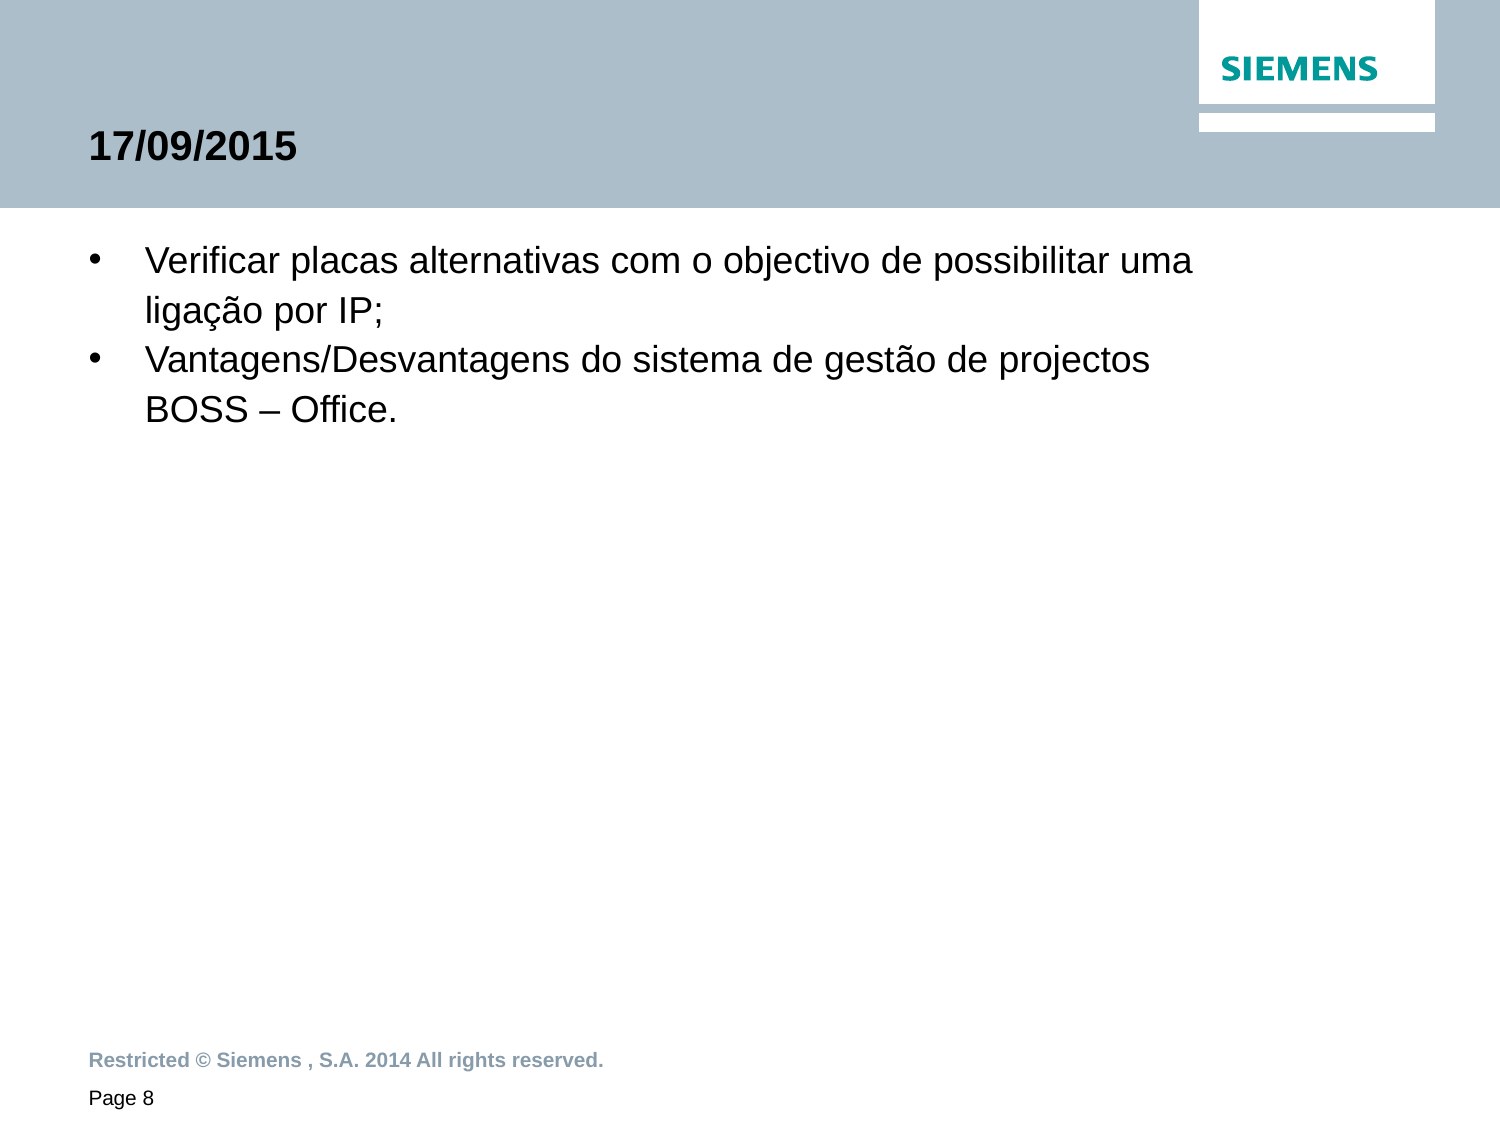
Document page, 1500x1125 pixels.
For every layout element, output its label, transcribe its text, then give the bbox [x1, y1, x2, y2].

title 17/09/2015 [0, 0, 1500, 208]
list Verificar placas alternativas com o objectivo de possibilitar uma ligação por IP; Vantagens/Desvantagens do sistema de gestão de projectos BOSS – Office. [88, 231, 1200, 1012]
